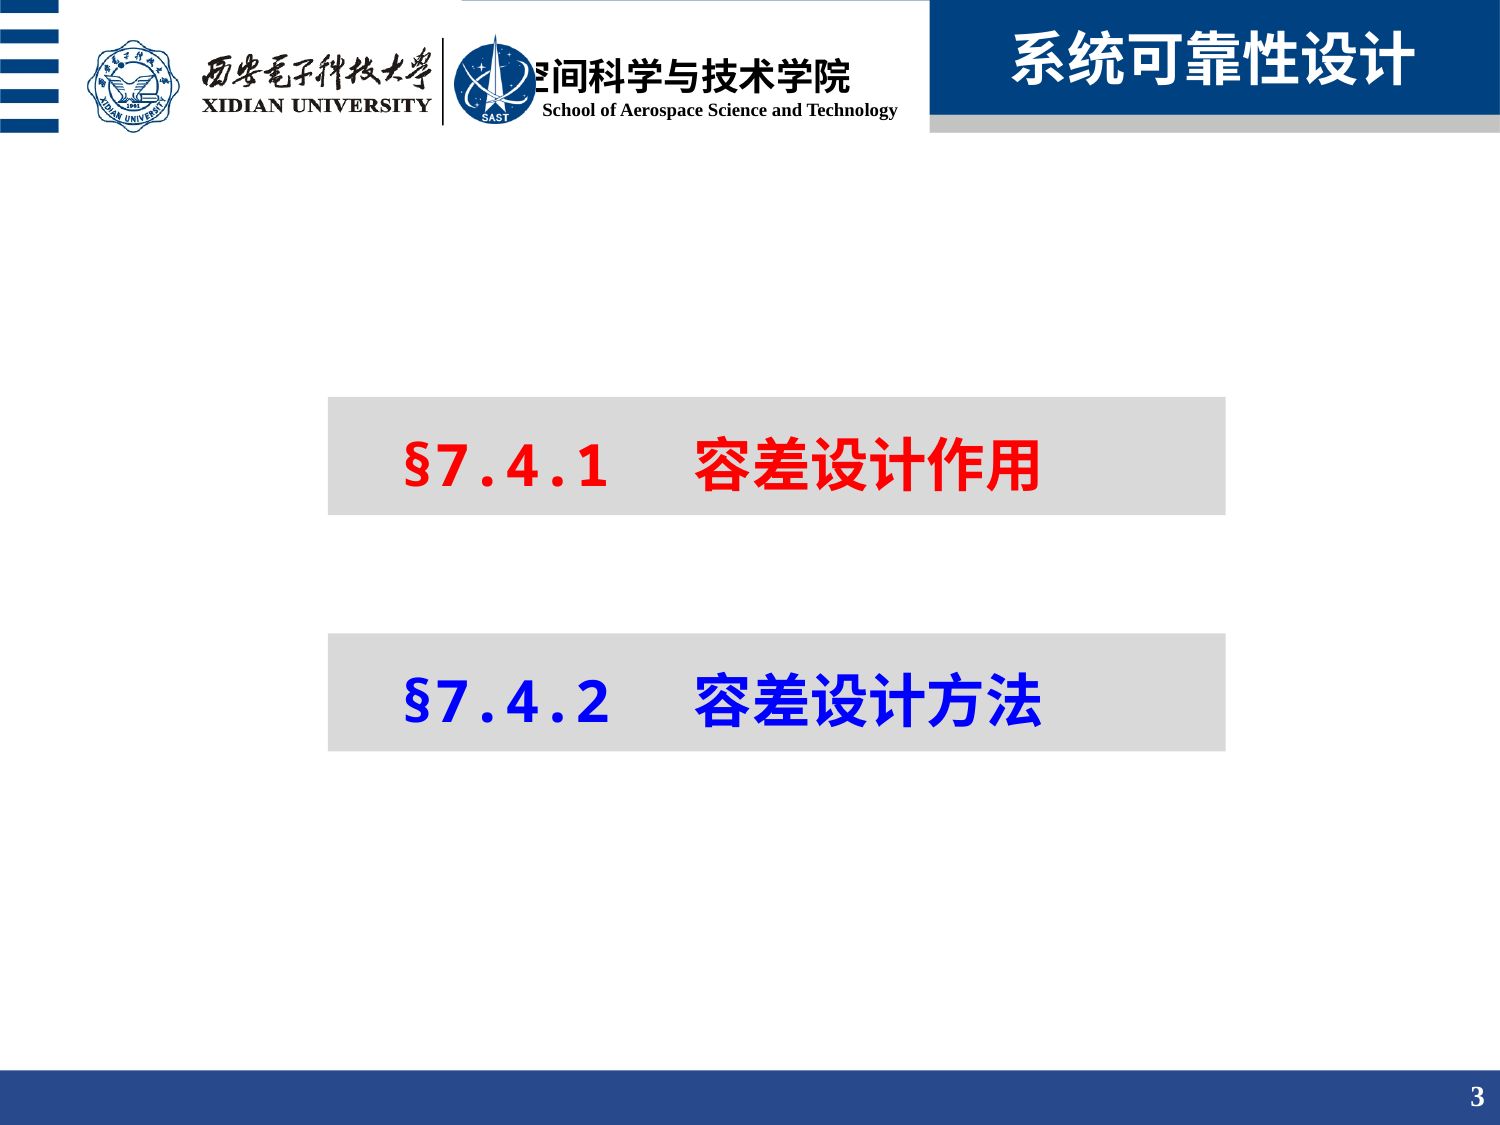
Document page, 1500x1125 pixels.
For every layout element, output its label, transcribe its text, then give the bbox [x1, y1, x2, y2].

text_box §7.4.1 容差设计作用 [385, 420, 1059, 506]
text_box 系统可靠性设计 [927, 0, 1500, 114]
text_box [326, 631, 1228, 753]
text_box §7.4.2 容差设计方法 [385, 656, 1059, 742]
text_box [326, 395, 1228, 517]
picture [0, 0, 1500, 1070]
